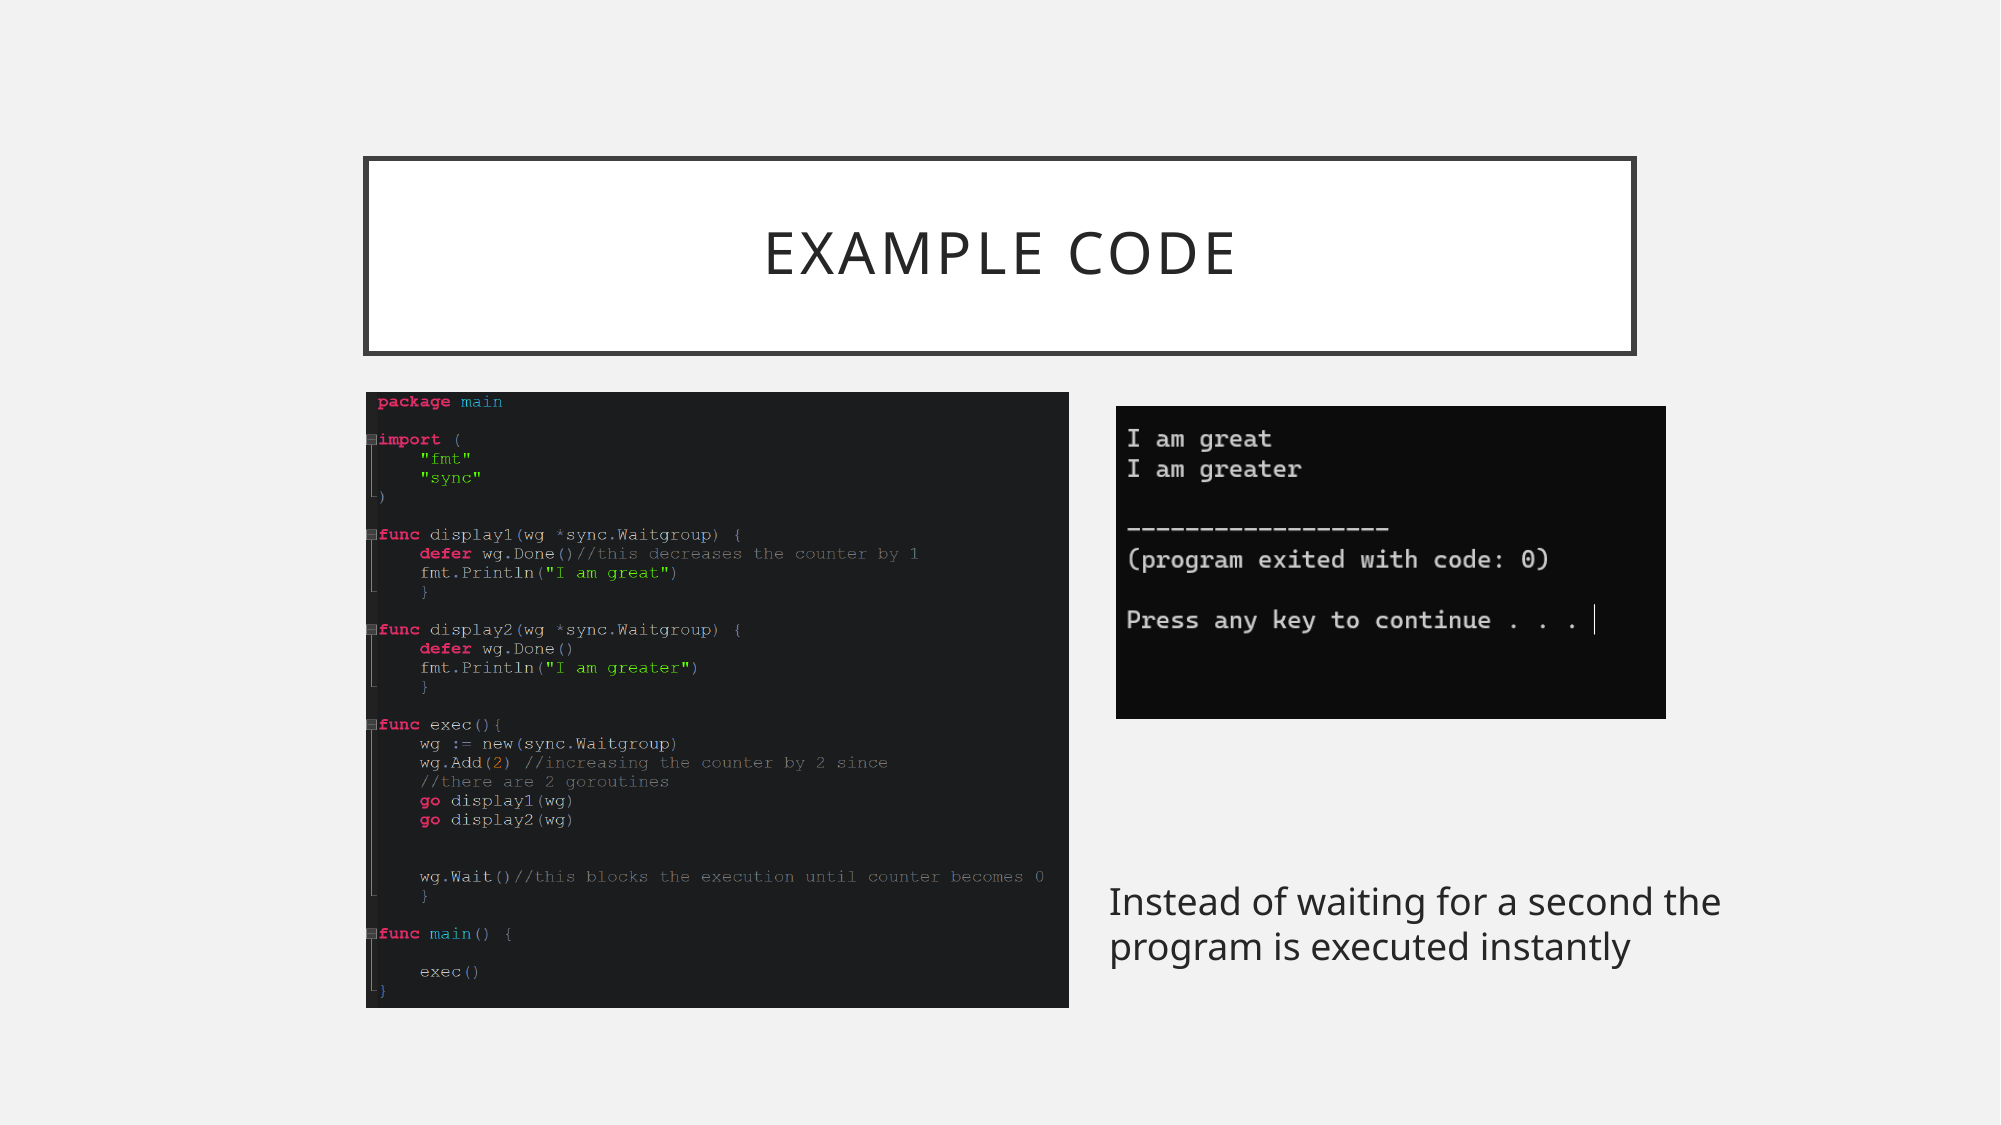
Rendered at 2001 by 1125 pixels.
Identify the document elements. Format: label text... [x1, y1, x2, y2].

list Instead of waiting for a second the program is executed instantly [1094, 870, 1795, 1125]
title Example code [363, 156, 1637, 356]
picture [1116, 406, 1666, 719]
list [365, 392, 1069, 1008]
